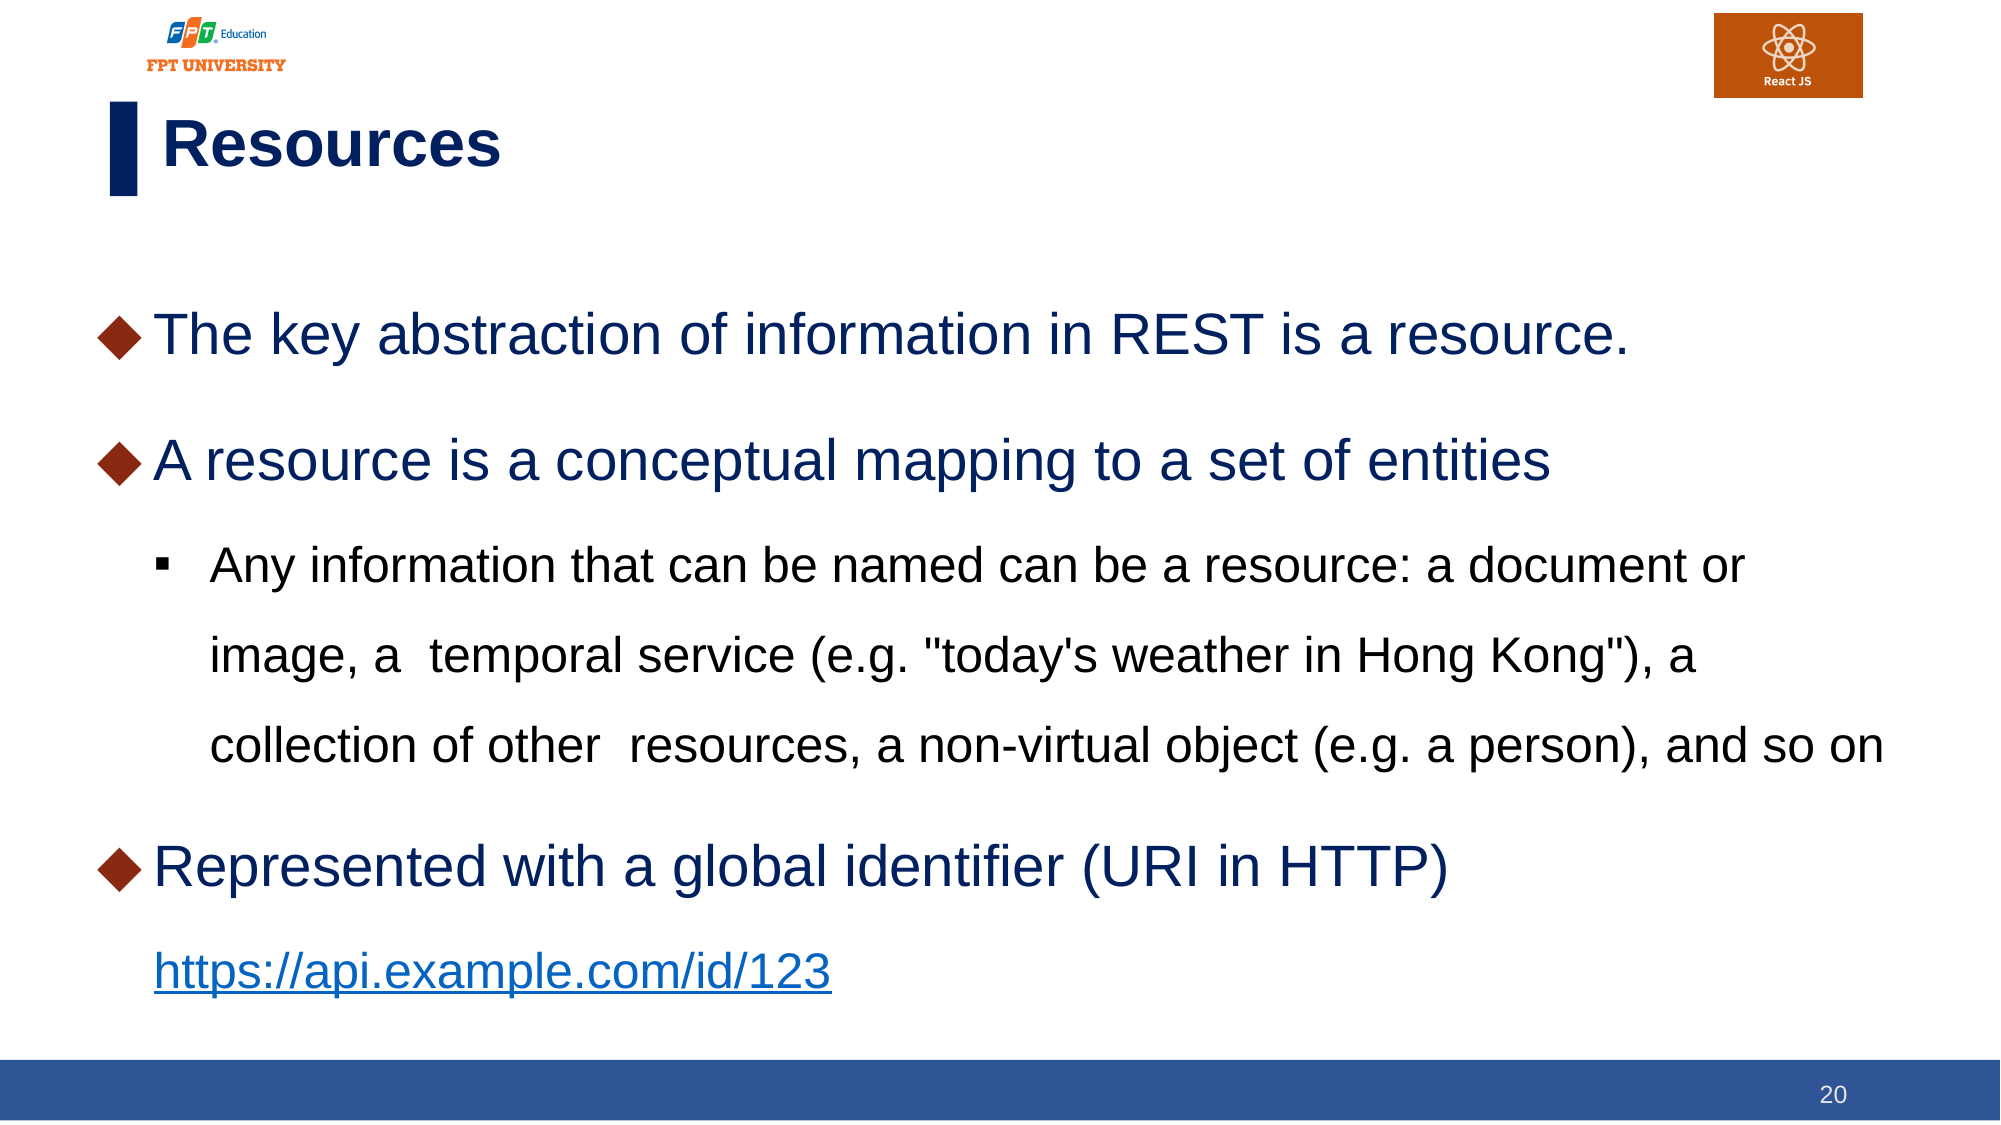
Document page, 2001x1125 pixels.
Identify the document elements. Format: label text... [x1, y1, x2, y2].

slide_number 20 [1412, 1063, 1863, 1124]
picture [137, 1, 291, 86]
list The key abstraction of information in REST is a resource. A resource is a conceptual mapping to a set of entities Any information that can be named can be a resource: a document or image, a temporal service (e.g. "today's weather in Hong Kong"), a collection of other resources, a non-virtual object (e.g. a person), and so on Represented with a global identifier (URI in HTTP) https://api.example.com/id/123 [82, 254, 1916, 1014]
title Resources [108, 86, 1978, 204]
